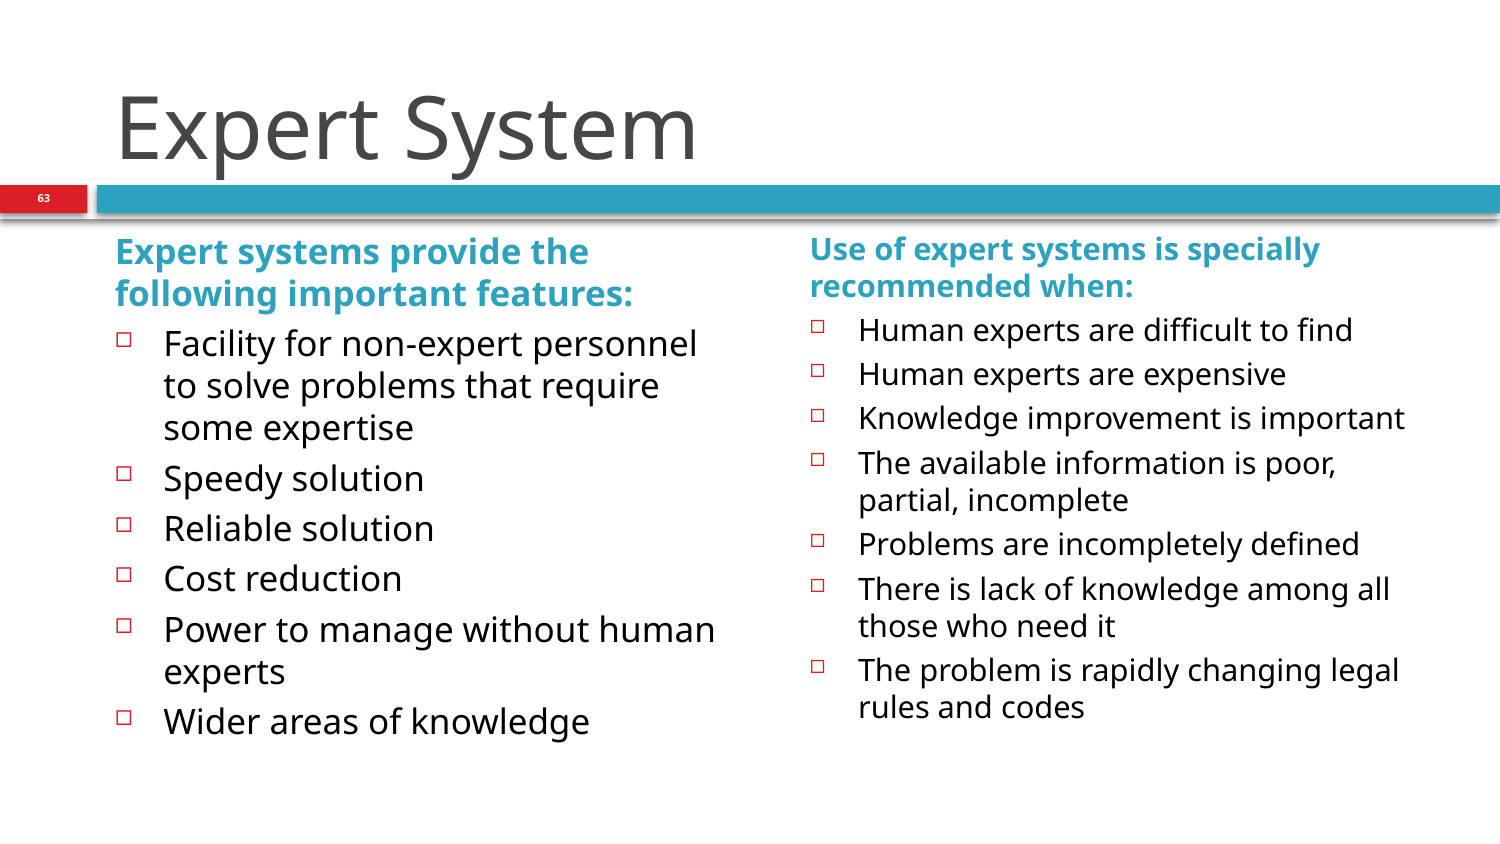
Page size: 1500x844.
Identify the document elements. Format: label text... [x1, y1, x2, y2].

slide_number 63 [0, 184, 88, 215]
list Use of expert systems is specially recommended when: Human experts are difficult to find Human experts are expensive Knowledge improvement is important The available information is poor, partial, incomplete Problems are incompletely defined There is lack of knowledge among all those who need it The problem is rapidly changing legal rules and codes [794, 221, 1433, 759]
title Expert System [99, 19, 1438, 185]
list Expert systems provide the following important features: Facility for non-expert personnel to solve problems that require some expertise Speedy solution Reliable solution Cost reduction Power to manage without human experts Wider areas of knowledge [99, 221, 738, 759]
